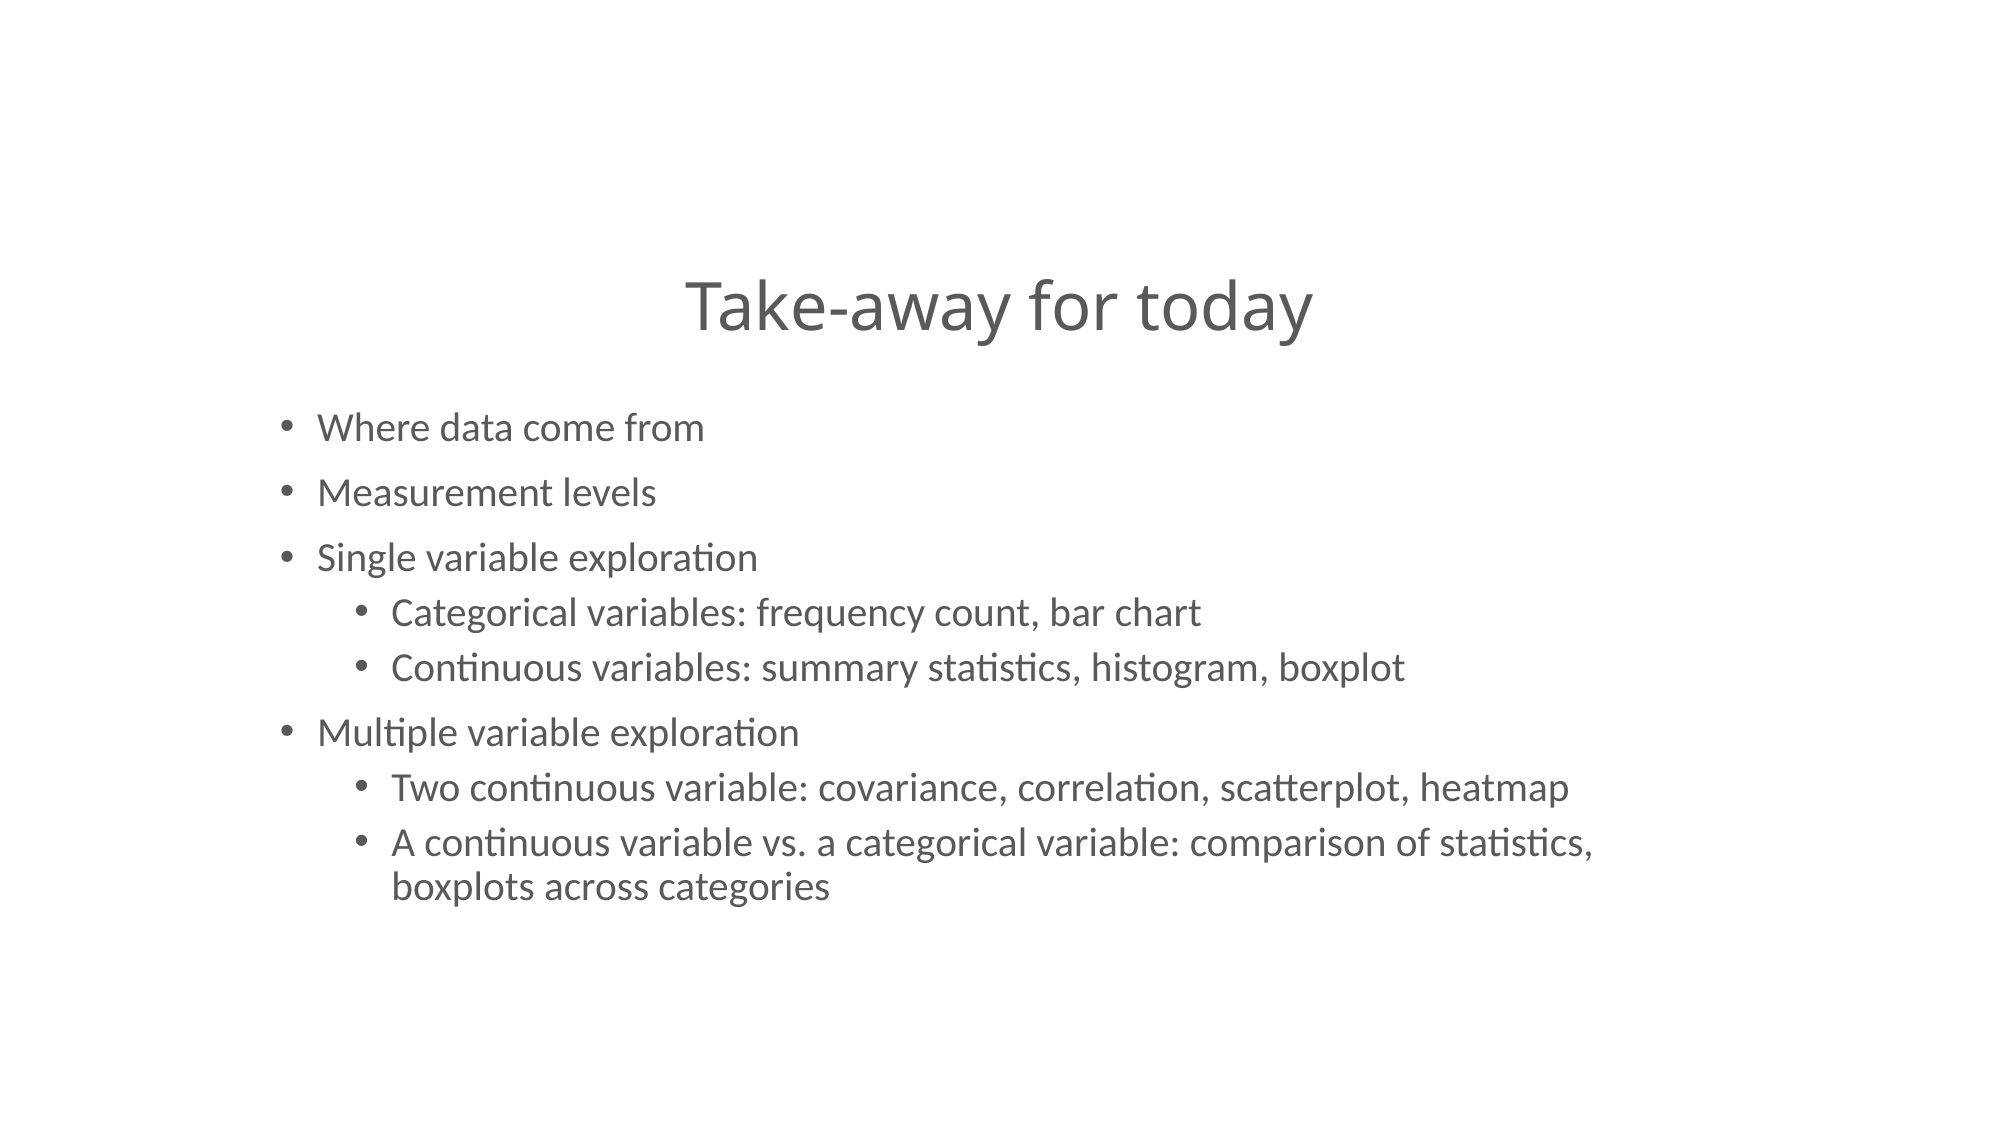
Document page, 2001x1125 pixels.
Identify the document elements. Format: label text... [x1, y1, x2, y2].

title Take-away for today [265, 206, 1735, 353]
list Where data come from Measurement levels Single variable exploration Categorical variables: frequency count, bar chart Continuous variables: summary statistics, histogram, boxplot Multiple variable exploration Two continuous variable: covariance, correlation, scatterplot, heatmap A continuous variable vs. a categorical variable: comparison of statistics, boxplots across categories [265, 398, 1735, 919]
